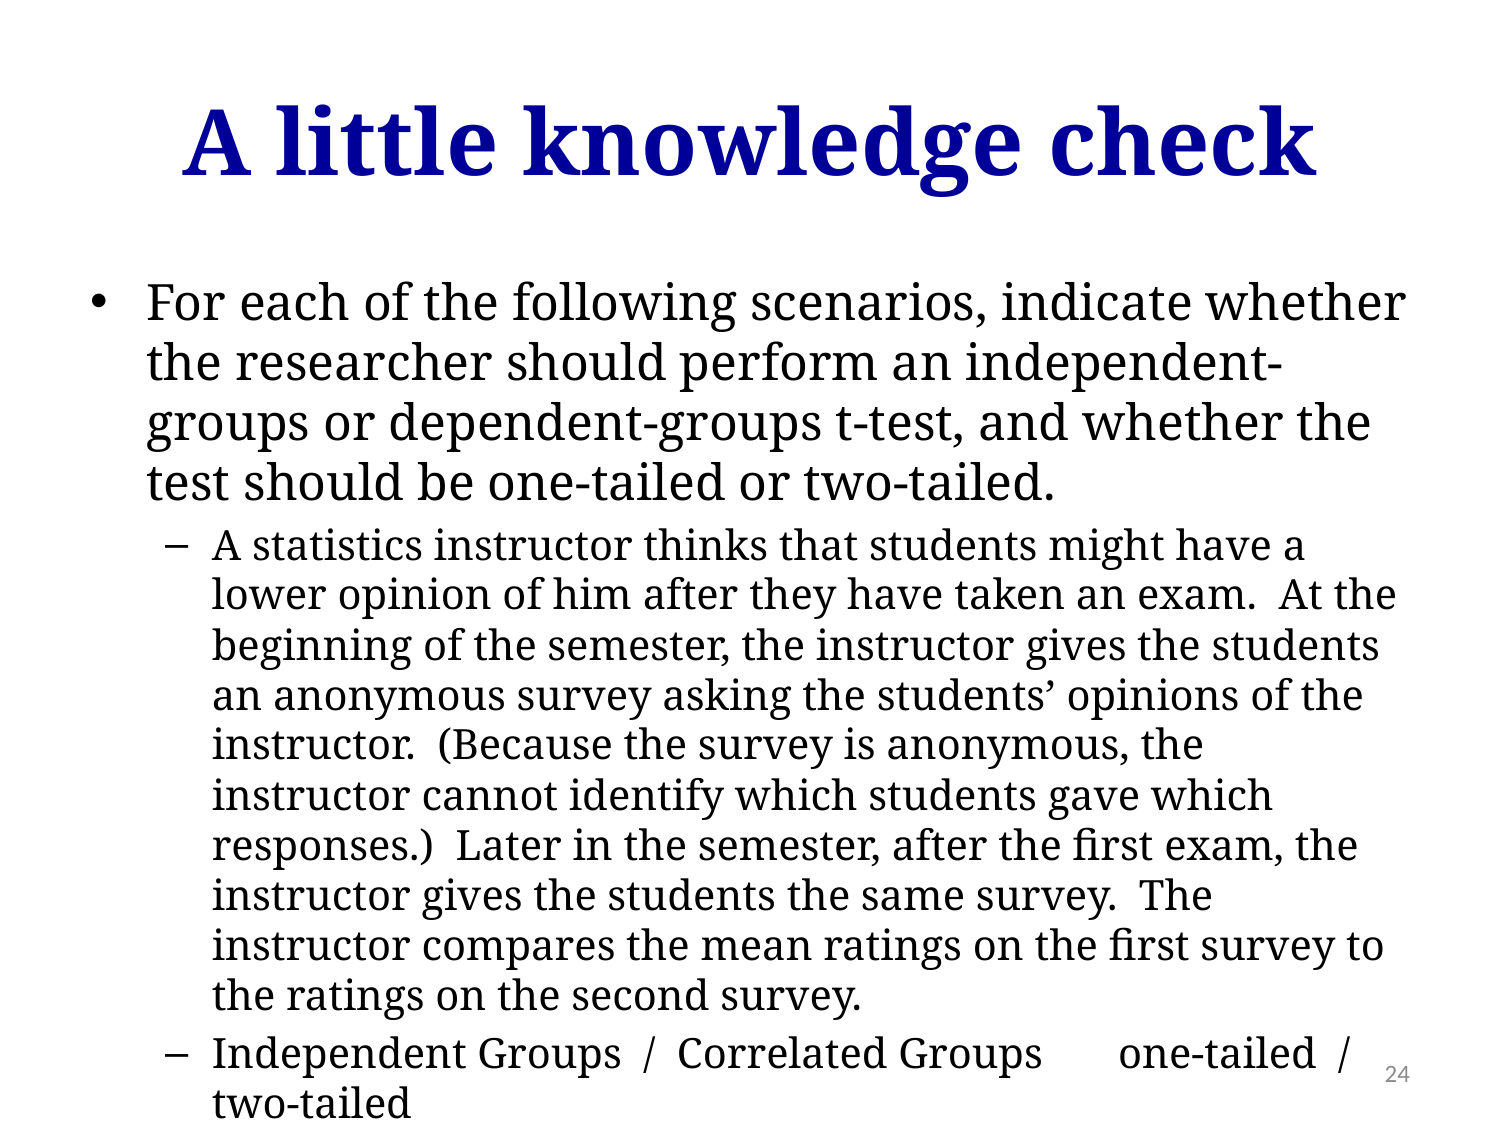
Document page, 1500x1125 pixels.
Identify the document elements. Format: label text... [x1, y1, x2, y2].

title A little knowledge check [75, 45, 1425, 233]
list For each of the following scenarios, indicate whether the researcher should perform an independent-groups or dependent-groups t-test, and whether the test should be one-tailed or two-tailed. A statistics instructor thinks that students might have a lower opinion of him after they have taken an exam. At the beginning of the semester, the instructor gives the students an anonymous survey asking the students’ opinions of the instructor. (Because the survey is anonymous, the instructor cannot identify which students gave which responses.) Later in the semester, after the first exam, the instructor gives the students the same survey. The instructor compares the mean ratings on the first survey to the ratings on the second survey. Independent Groups / Correlated Groups one-tailed / two-tailed [75, 262, 1425, 1005]
slide_number 24 [1074, 1042, 1425, 1103]
